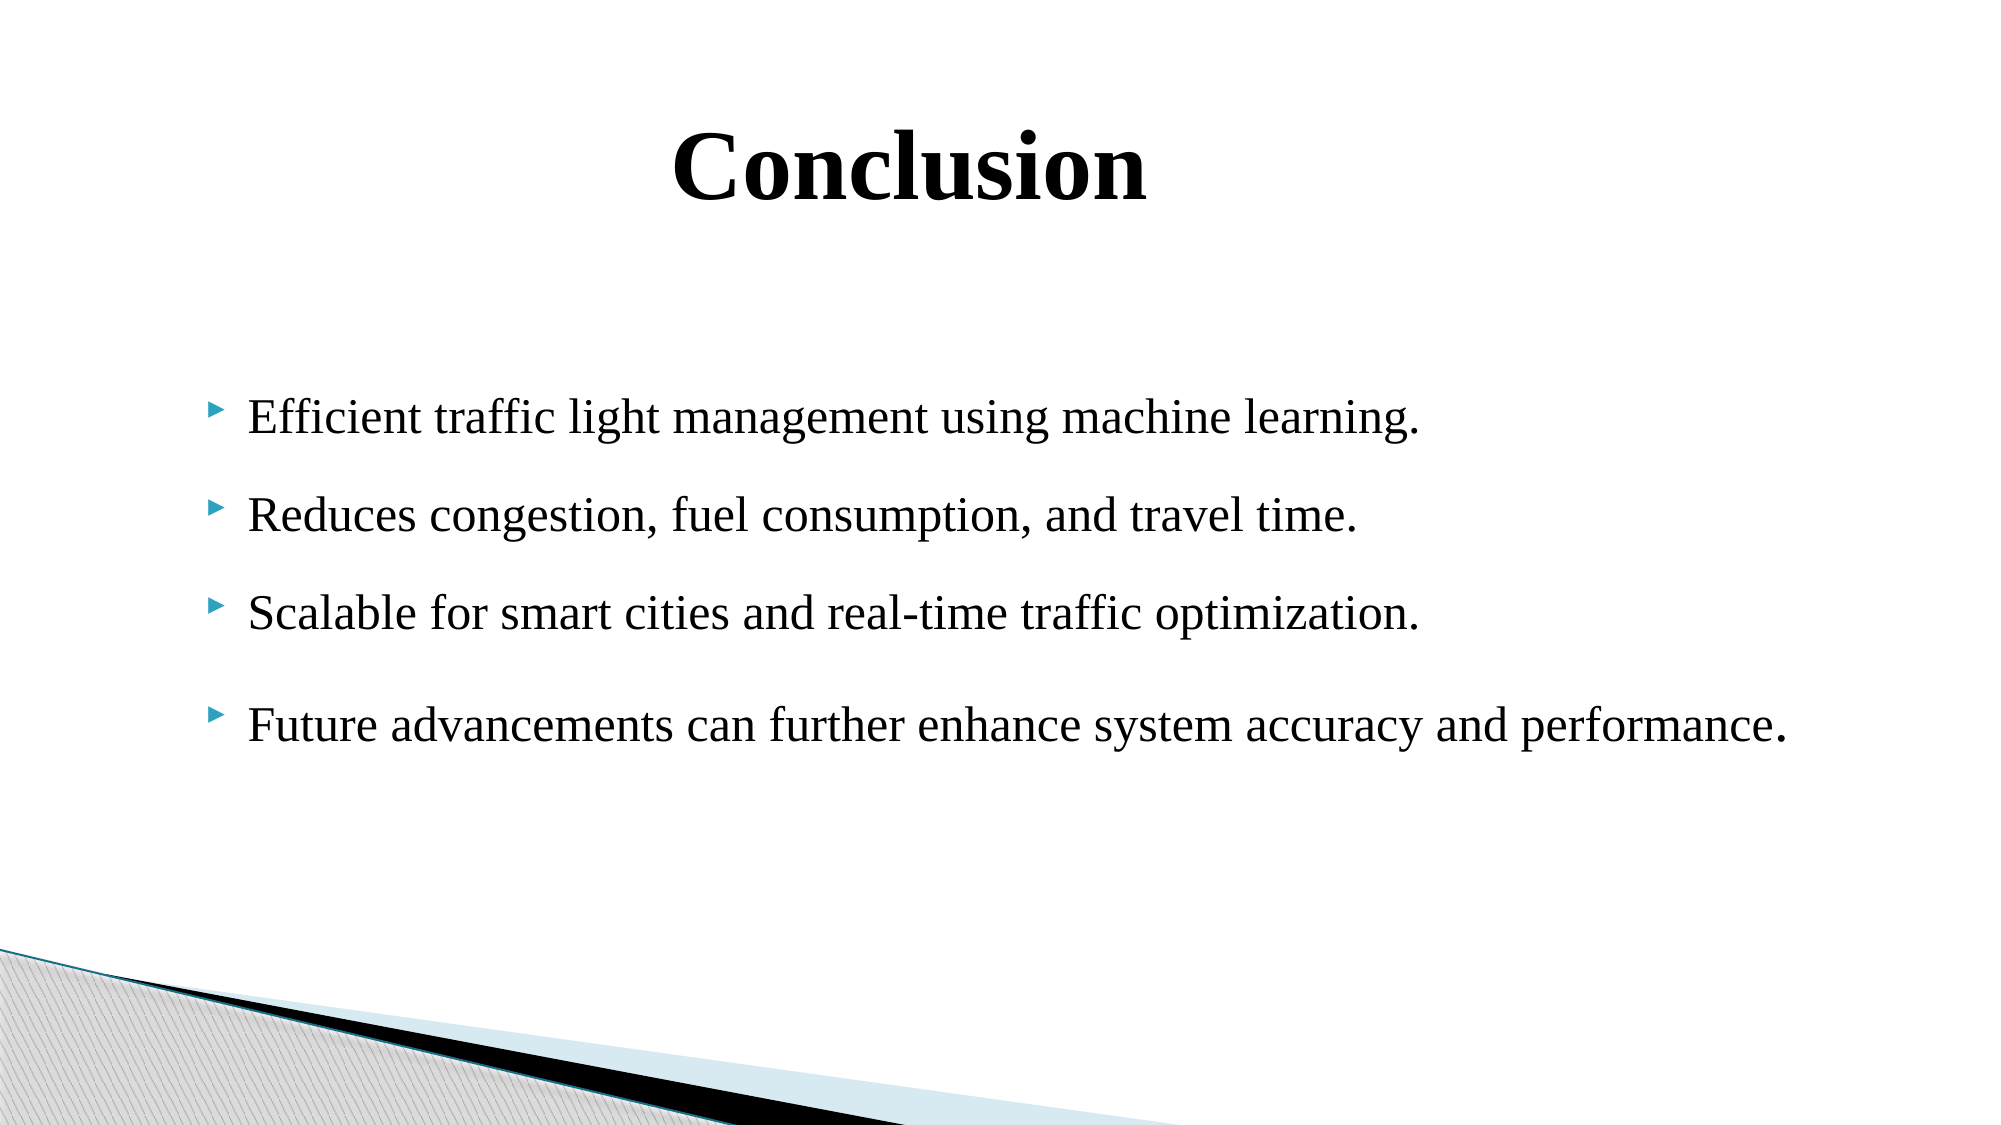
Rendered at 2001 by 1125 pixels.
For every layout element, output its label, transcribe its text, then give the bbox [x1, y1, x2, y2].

list Efficient traffic light management using machine learning. Reduces congestion, fuel consumption, and travel time. Scalable for smart cities and real-time traffic optimization. Future advancements can further enhance system accuracy and performance. [187, 337, 1808, 991]
title Conclusion [99, 62, 1900, 254]
